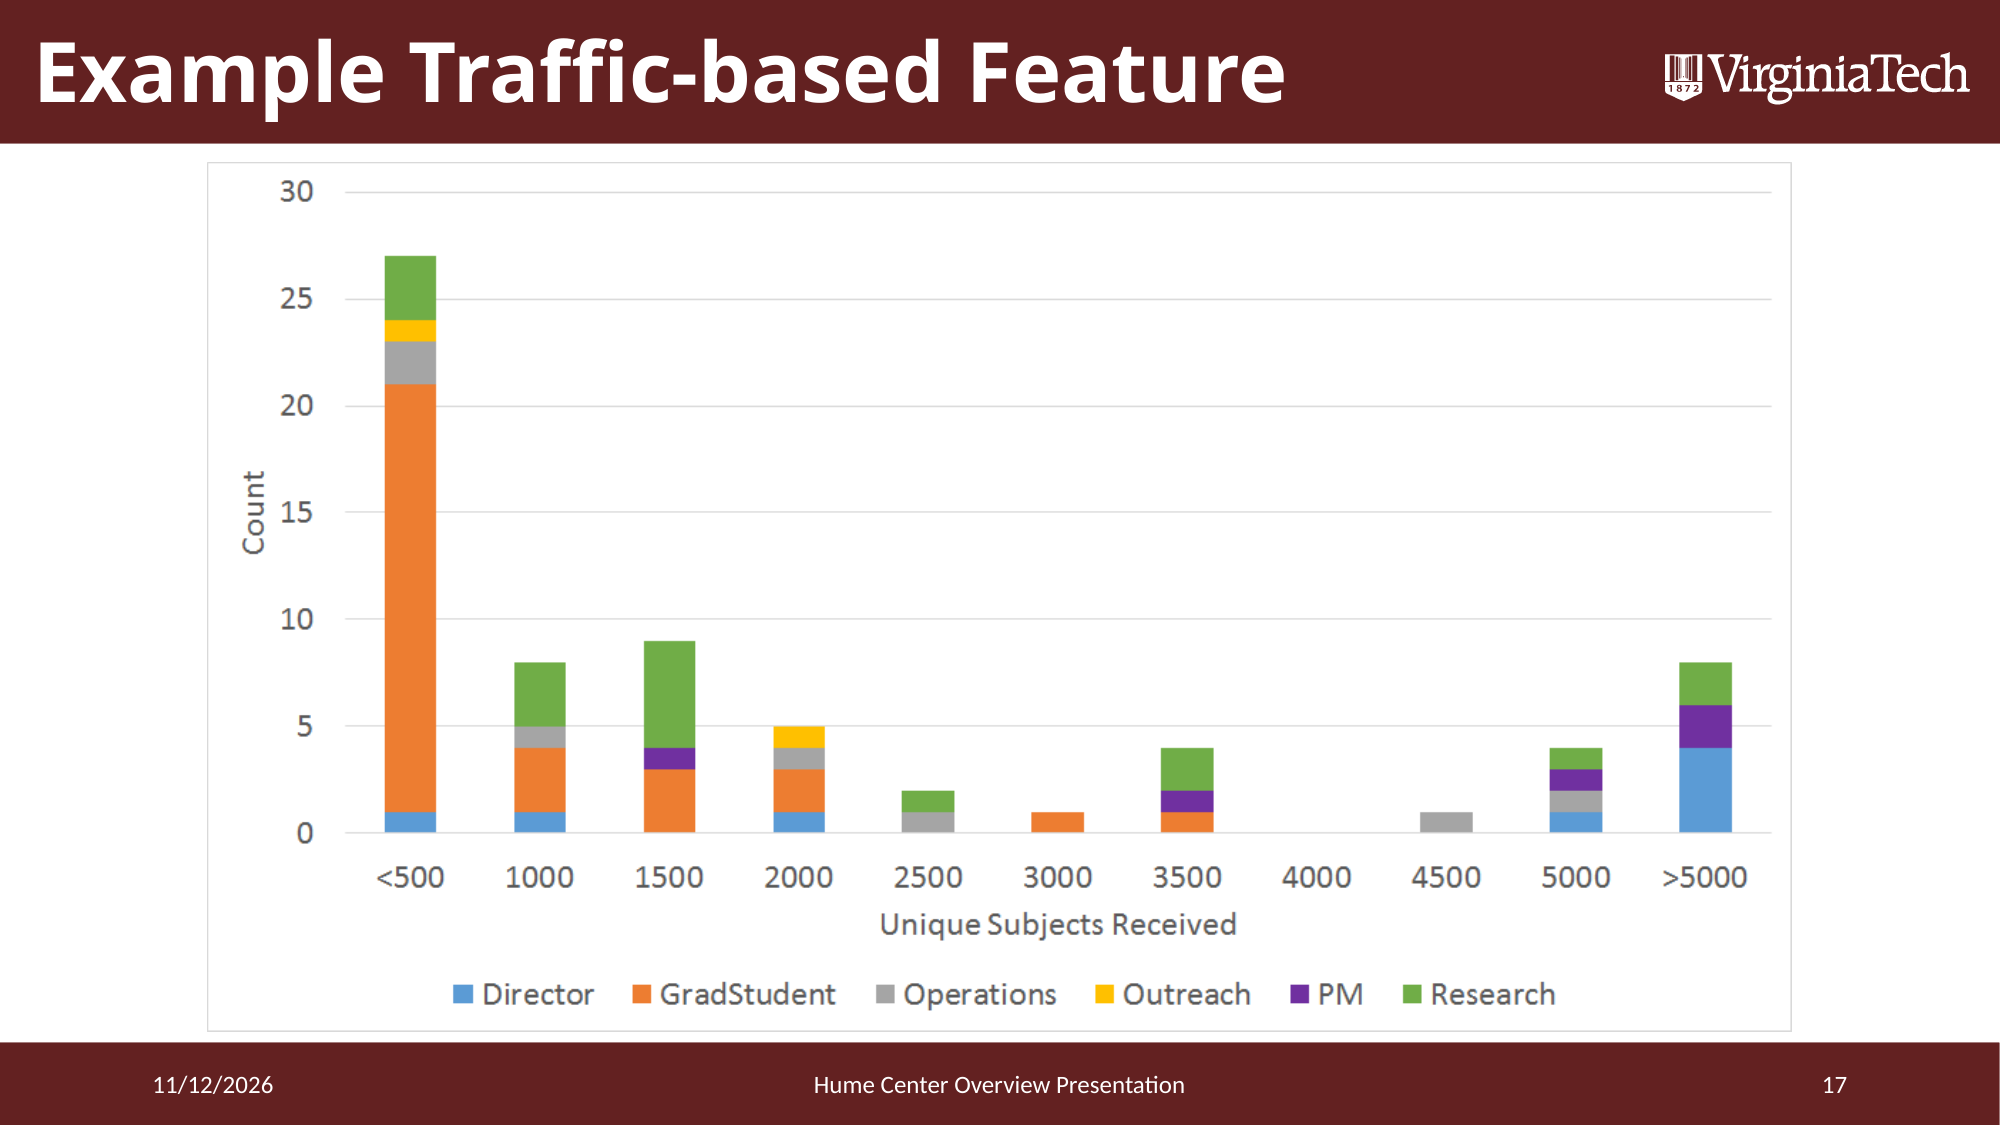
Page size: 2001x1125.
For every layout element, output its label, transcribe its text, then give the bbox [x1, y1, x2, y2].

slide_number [137, 1053, 588, 1114]
slide_number 17 [1412, 1053, 1863, 1114]
picture [1665, 52, 1970, 105]
footer Hume Center Overview Presentation [662, 1053, 1338, 1114]
title Example Traffic-based Feature [18, 19, 1650, 133]
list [207, 162, 1792, 1032]
